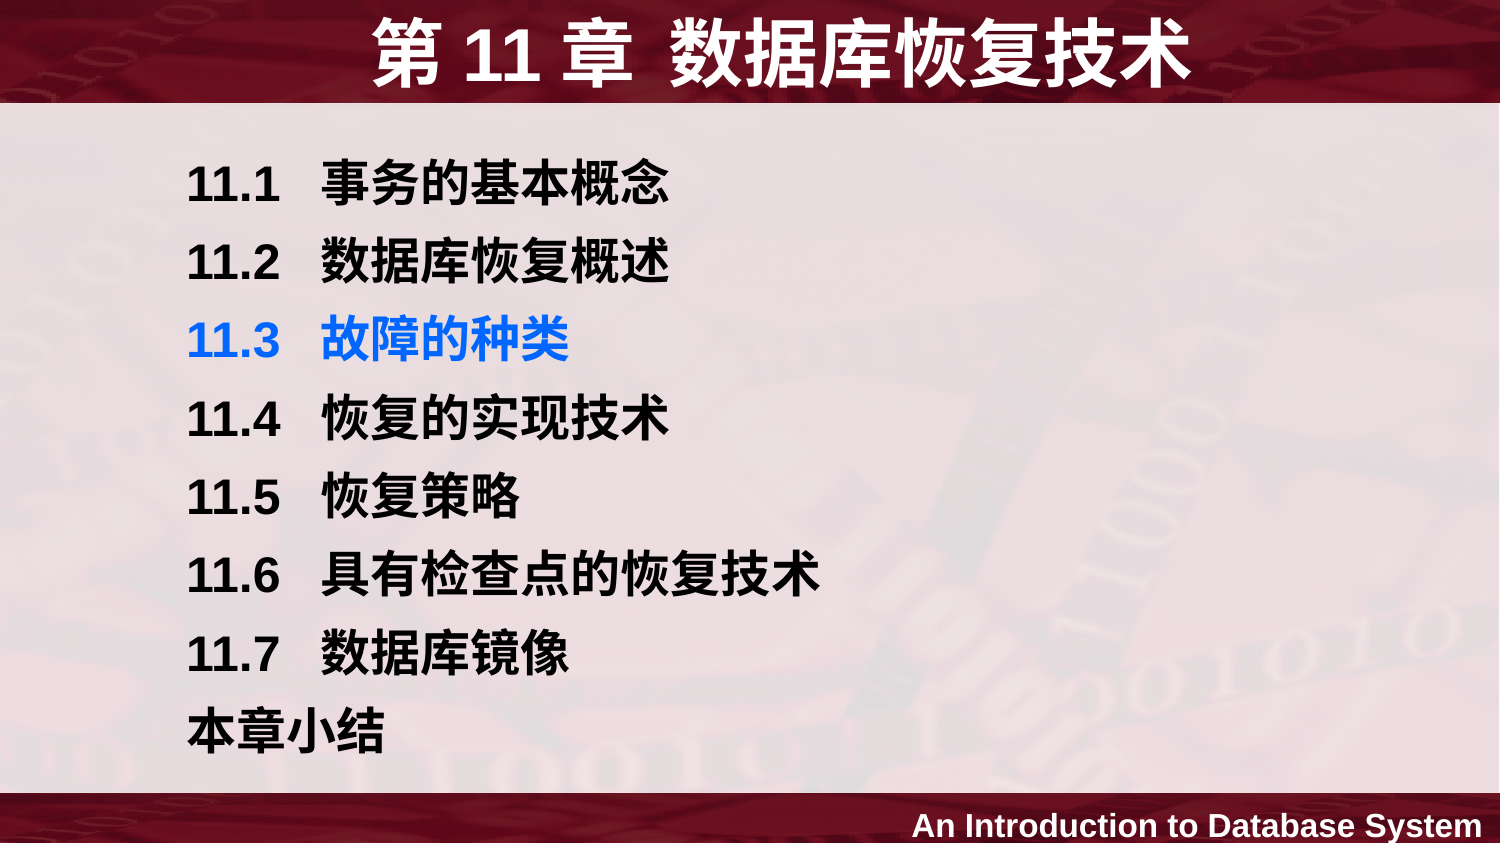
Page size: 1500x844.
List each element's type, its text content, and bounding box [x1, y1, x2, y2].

text_box 11.1 事务的基本概念 11.2 数据库恢复概述 11.3 故障的种类 11.4 恢复的实现技术 11.5 恢复策略 11.6 具有检查点的恢复技术 11.7 数据库镜像 本章小结 [171, 135, 1388, 765]
text_box 第11章 数据库恢复技术 [175, 5, 1389, 99]
picture [0, 0, 1500, 843]
